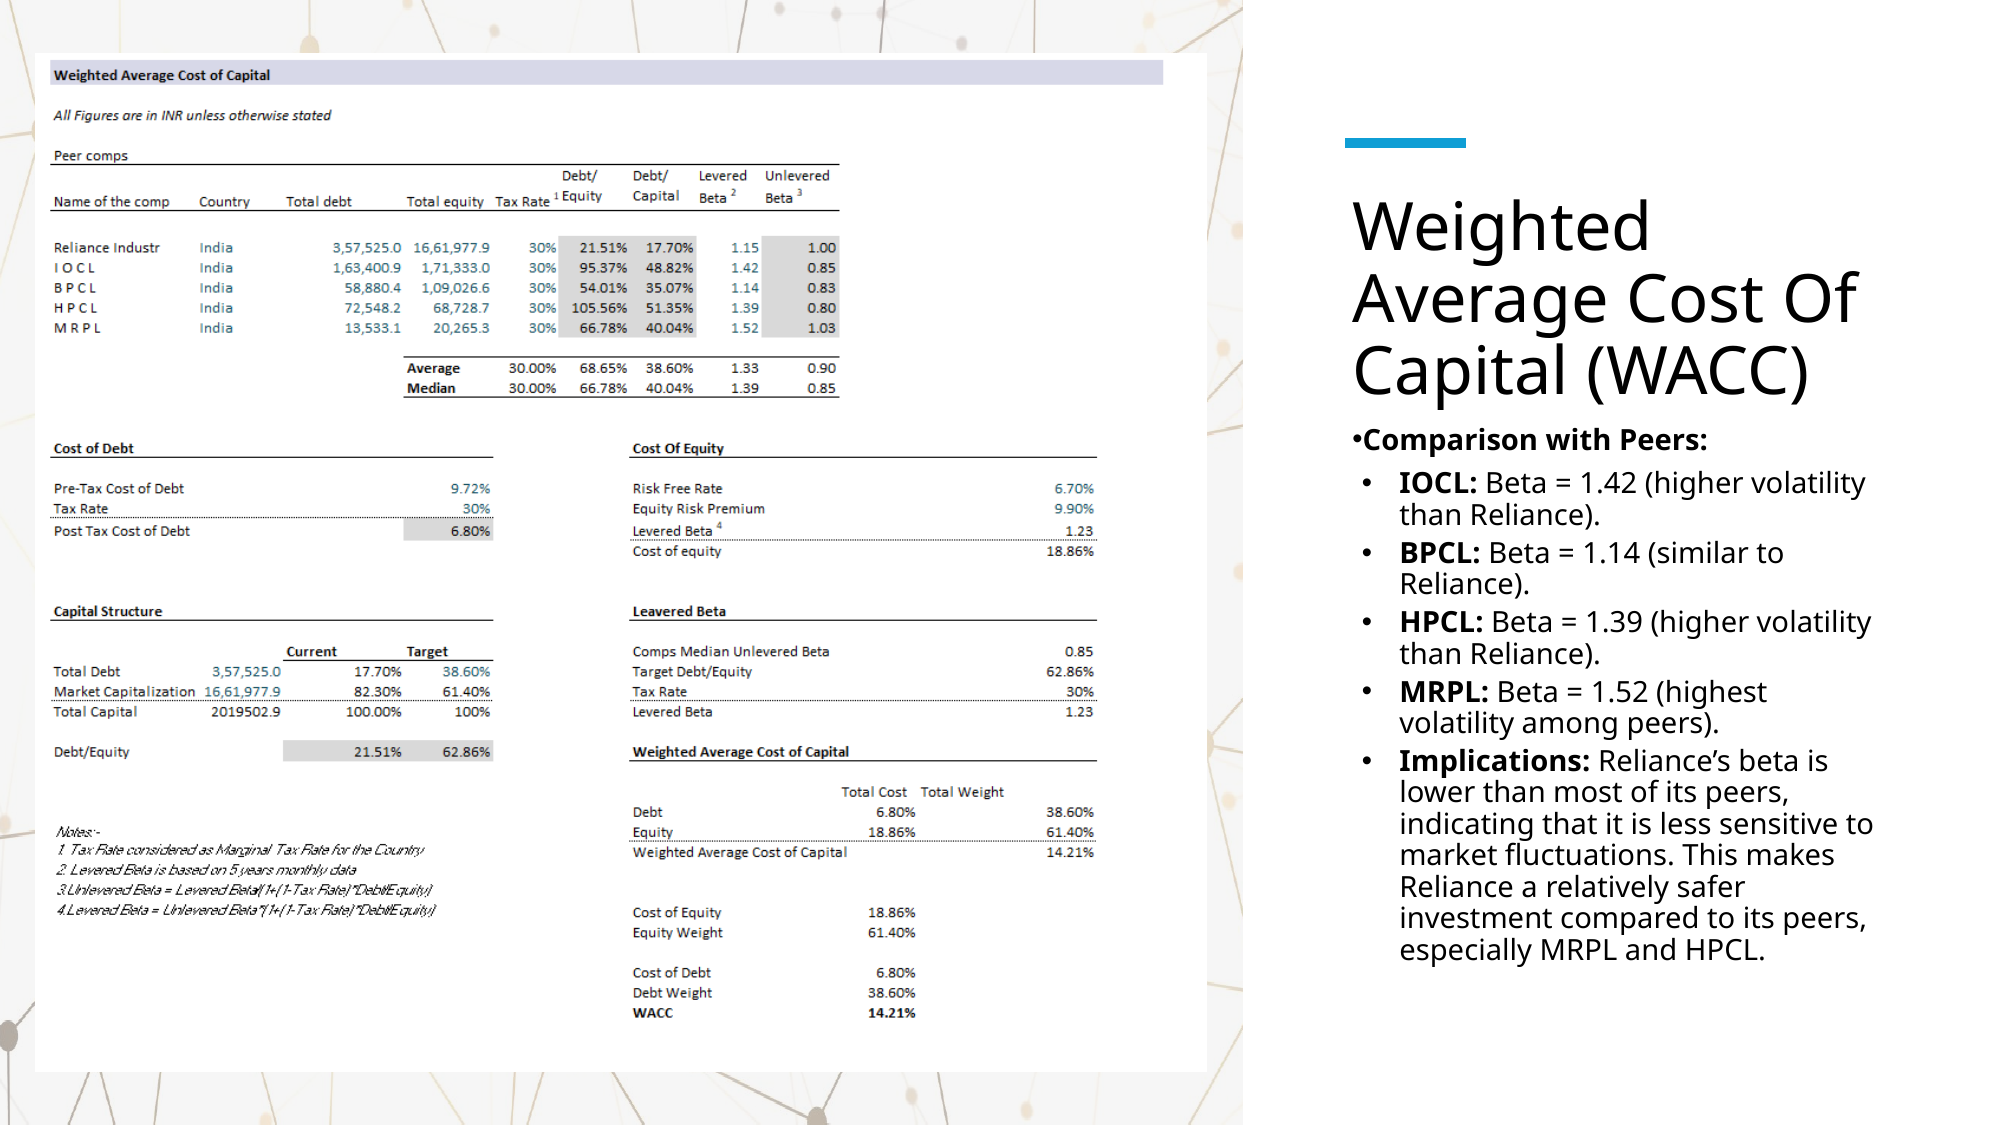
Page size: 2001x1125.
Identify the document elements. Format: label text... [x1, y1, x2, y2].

picture [0, 0, 1244, 1125]
title Weighted Average Cost Of Capital (WACC) [1337, 185, 1901, 417]
text_box Comparison with Peers: IOCL: Beta = 1.42 (higher volatility than Reliance). BPCL: Beta = 1.14 (similar to Reliance). HPCL: Beta = 1.39 (higher volatility than Reliance). MRPL: Beta = 1.52 (highest volatility among peers). Implications: Reliance’s beta is lower than most of its peers, indicating that it is less sensitive to market fluctuations. This makes Reliance a relatively safer investment compared to its peers, especially MRPL and HPCL. [1337, 417, 1901, 1008]
